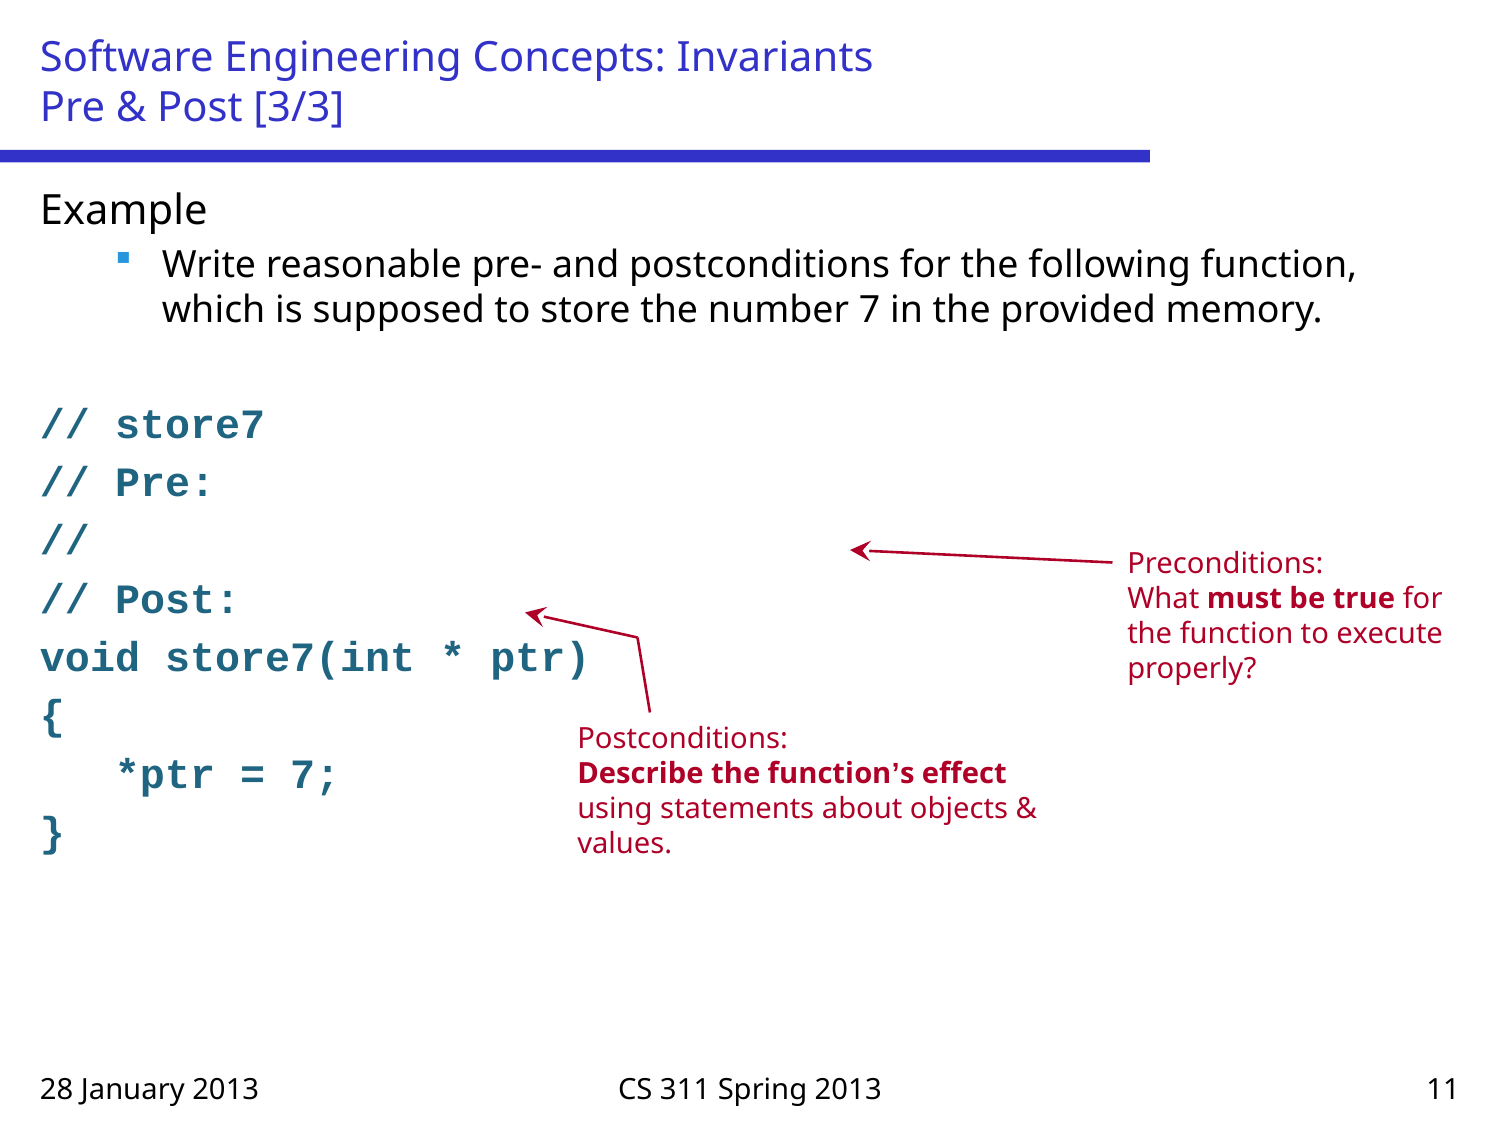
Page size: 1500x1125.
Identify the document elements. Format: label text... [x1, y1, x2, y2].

footer CS 311 Spring 2013 [387, 1062, 1113, 1113]
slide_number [24, 1062, 375, 1113]
text_box [525, 606, 548, 628]
text_box Postconditions: Describe the function’s effect using statements about objects & values. [562, 712, 1088, 867]
title Software Engineering Concepts: Invariants Pre & Post [3/3] [24, 24, 1475, 138]
text_box Preconditions: What must be true for the function to execute properly? [1112, 537, 1463, 693]
list Example Write reasonable pre- and postconditions for the following function, which is supposed to store the number 7 in the provided memory. // store7 // Pre: // // Post: void store7(int * ptr) { *ptr = 7; } [24, 174, 1475, 1050]
slide_number 11 [1125, 1062, 1475, 1113]
text_box [849, 540, 872, 562]
